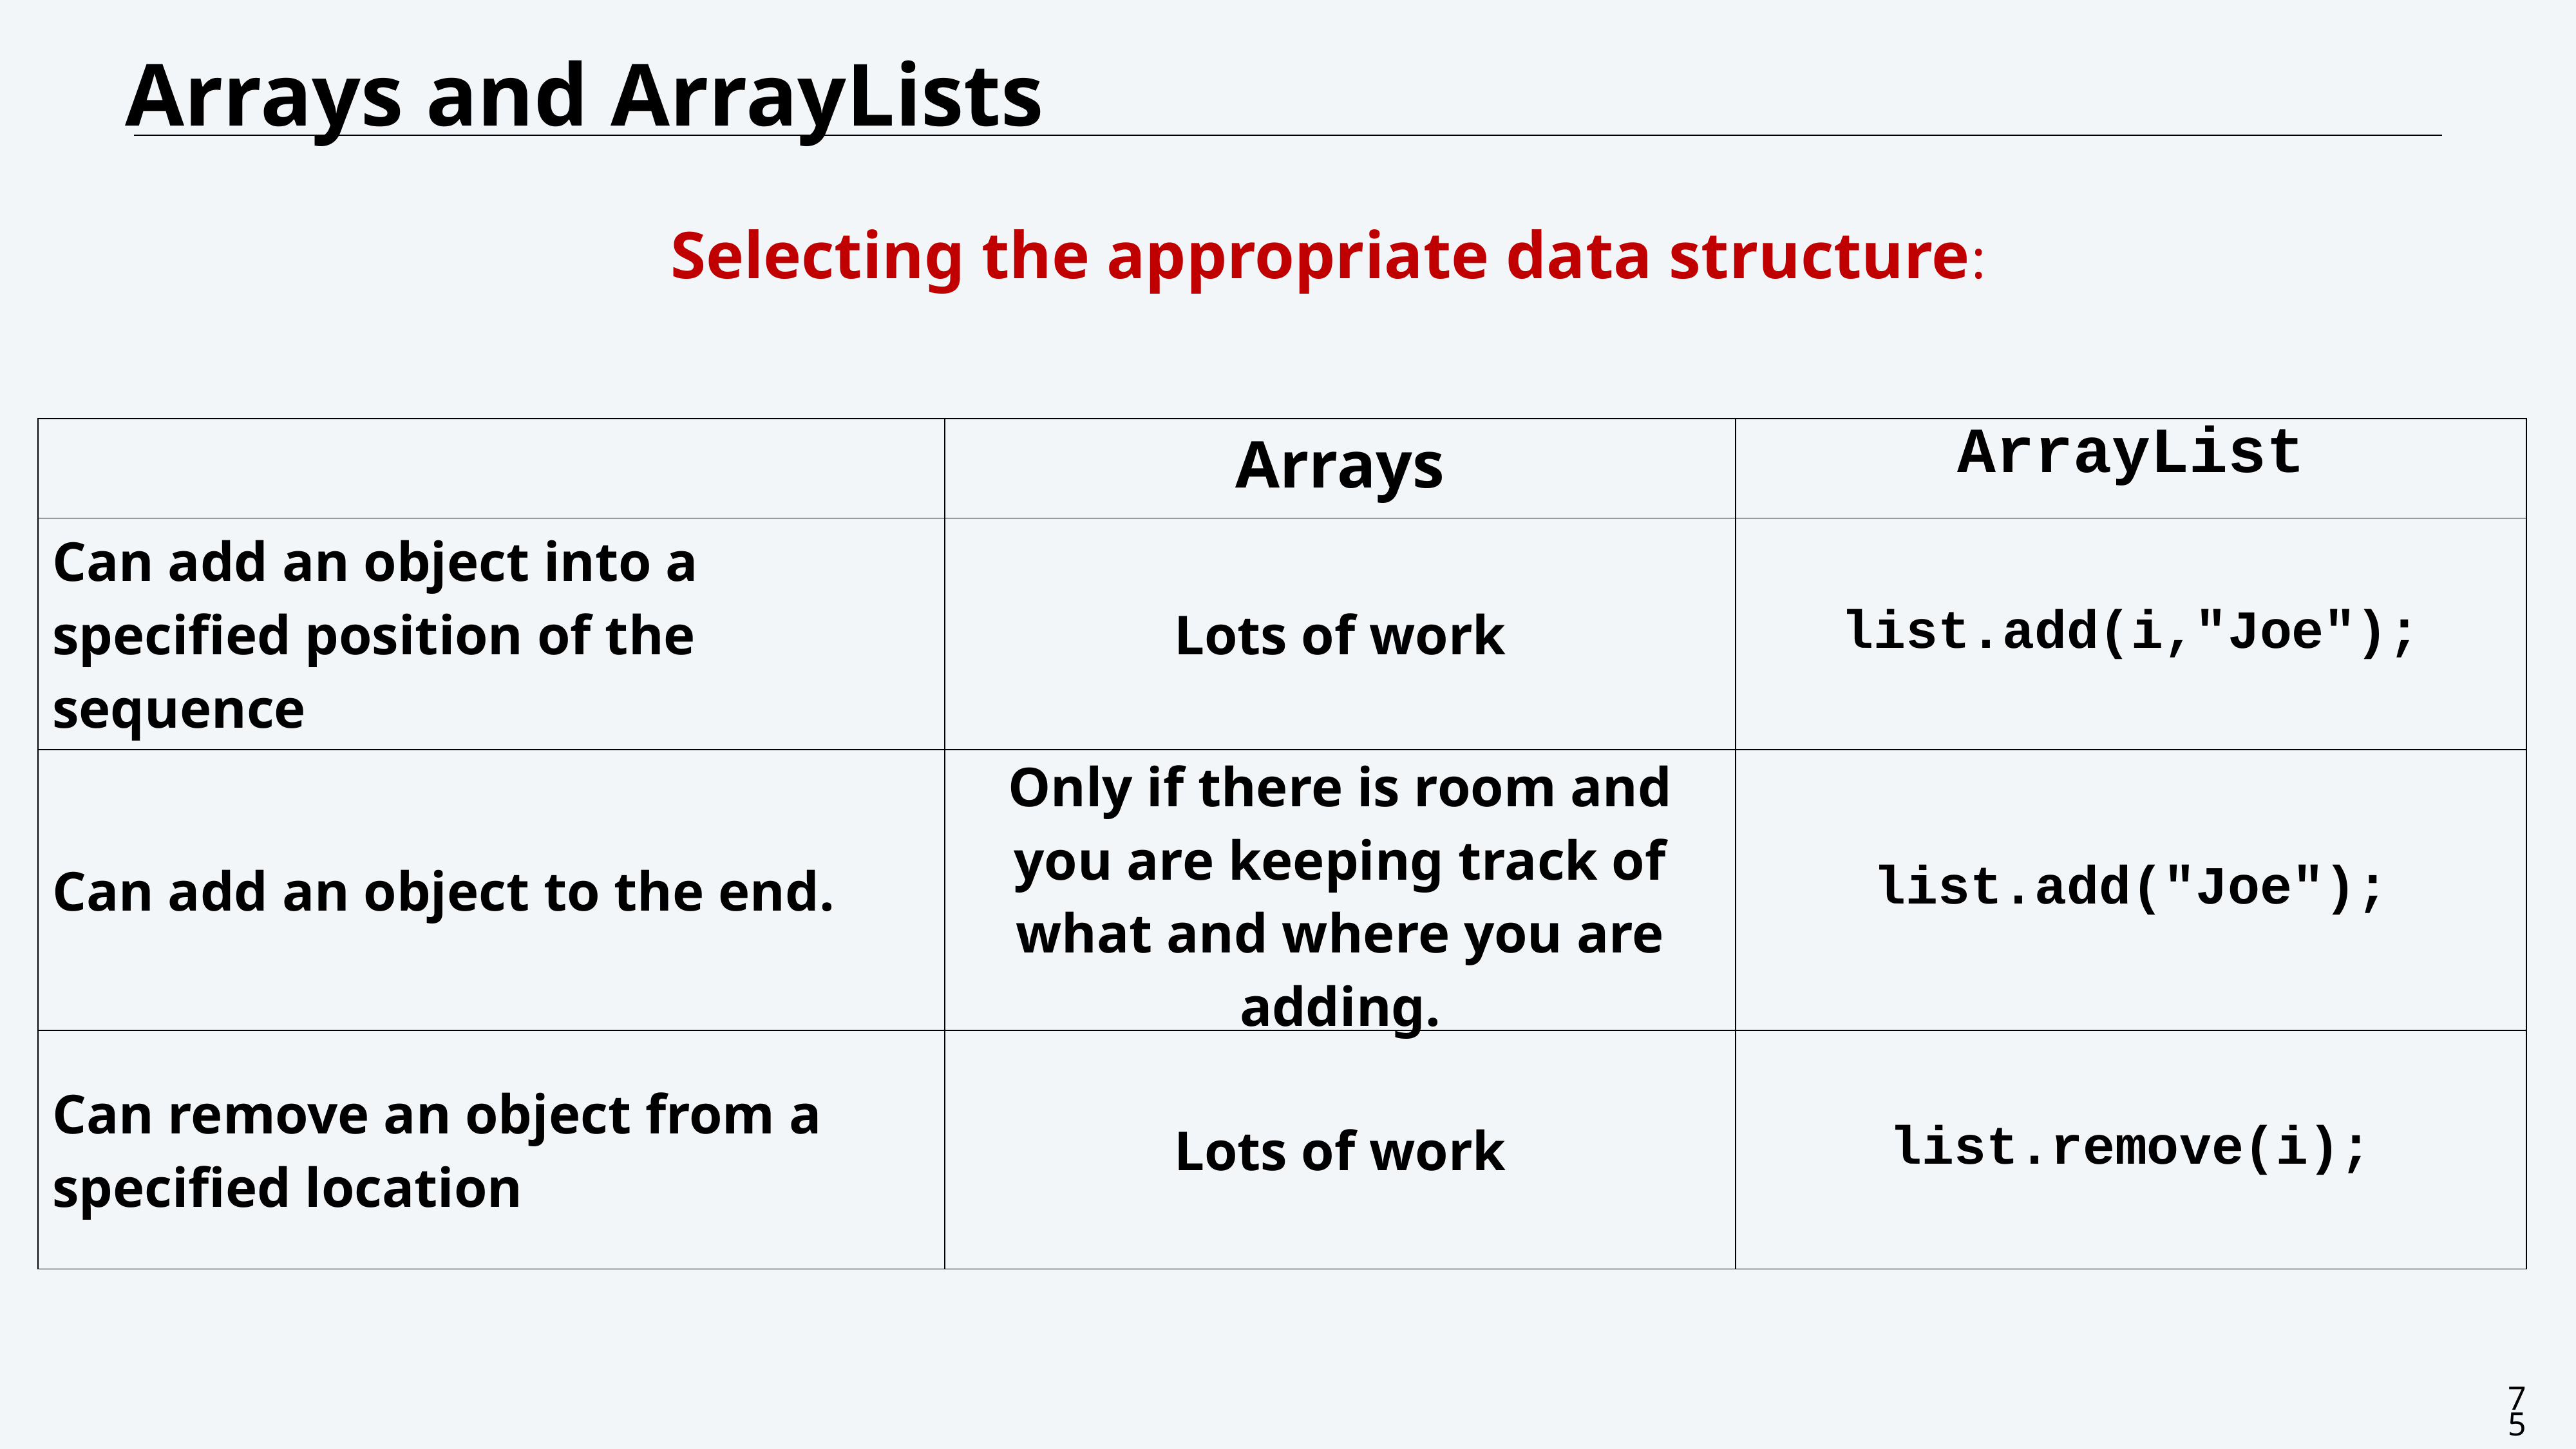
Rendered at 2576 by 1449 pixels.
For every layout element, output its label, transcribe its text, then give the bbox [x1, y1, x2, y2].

table_cell Lots of work [945, 1031, 1735, 1269]
table_cell Only if there is room and you are keeping track of what and where you are adding. [945, 750, 1735, 1030]
table_cell list.add("Joe"); [1736, 750, 2526, 1030]
table_cell Can remove an object from a specified location [39, 1031, 944, 1269]
title Arrays and ArrayLists [119, 55, 1924, 298]
table_cell Lots of work [945, 518, 1735, 749]
table_cell list.remove(i); [1736, 1031, 2526, 1269]
text_box Selecting the appropriate data structure: [498, 209, 2157, 296]
table_cell Can add an object to the end. [39, 750, 944, 1030]
table_cell Can add an object into a specified position of the sequence [39, 518, 944, 749]
slide_number 75 [2504, 1379, 2546, 1427]
table_cell list.add(i,"Joe"); [1736, 518, 2526, 749]
table_header ArrayList [1736, 419, 2526, 518]
table_header Arrays [945, 419, 1735, 518]
table_header [39, 419, 944, 518]
